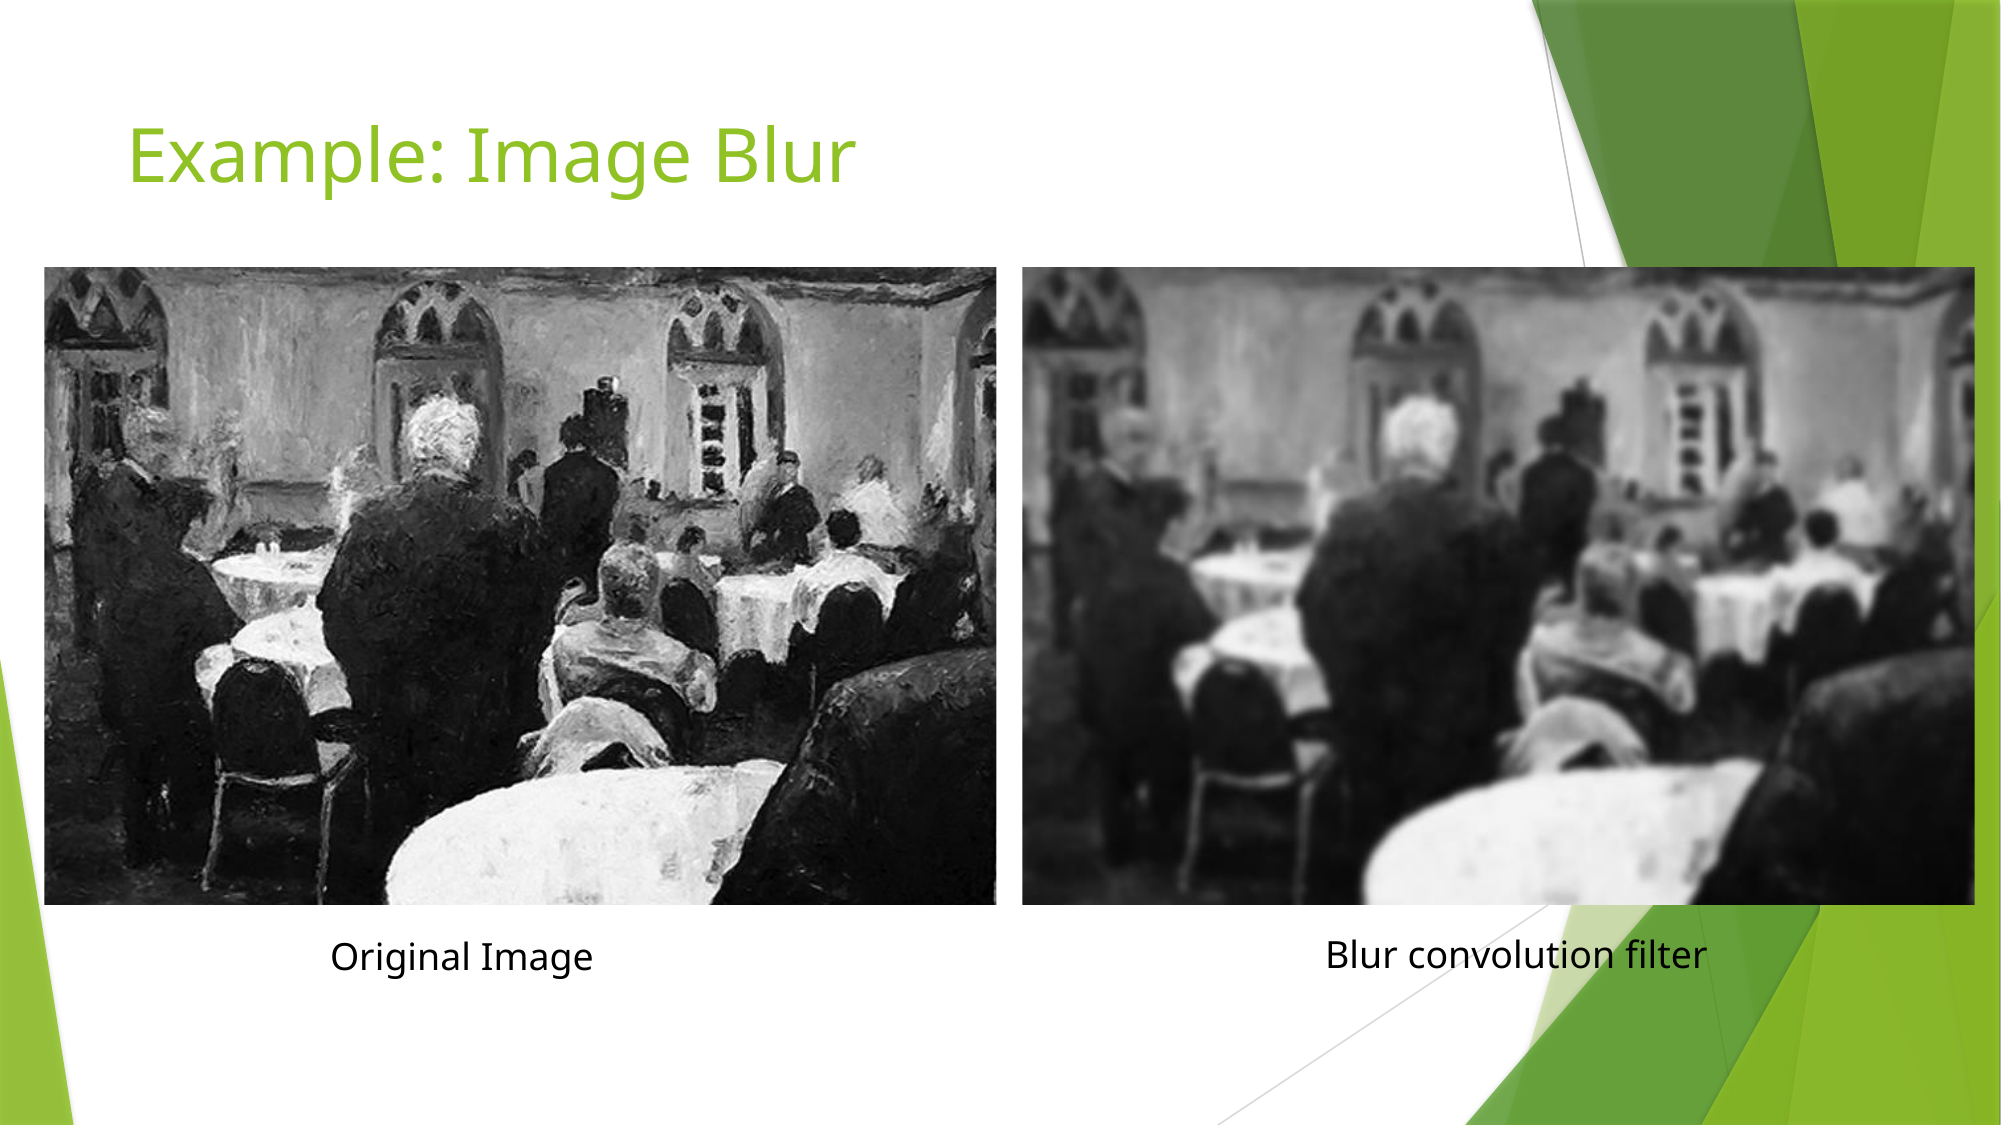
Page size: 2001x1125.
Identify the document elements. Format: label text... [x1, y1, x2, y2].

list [43, 267, 998, 905]
title Example: Image Blur [111, 99, 1522, 317]
text_box Original Image [315, 925, 619, 985]
text_box Blur convolution filter [1310, 923, 1733, 983]
picture [1021, 267, 1976, 905]
